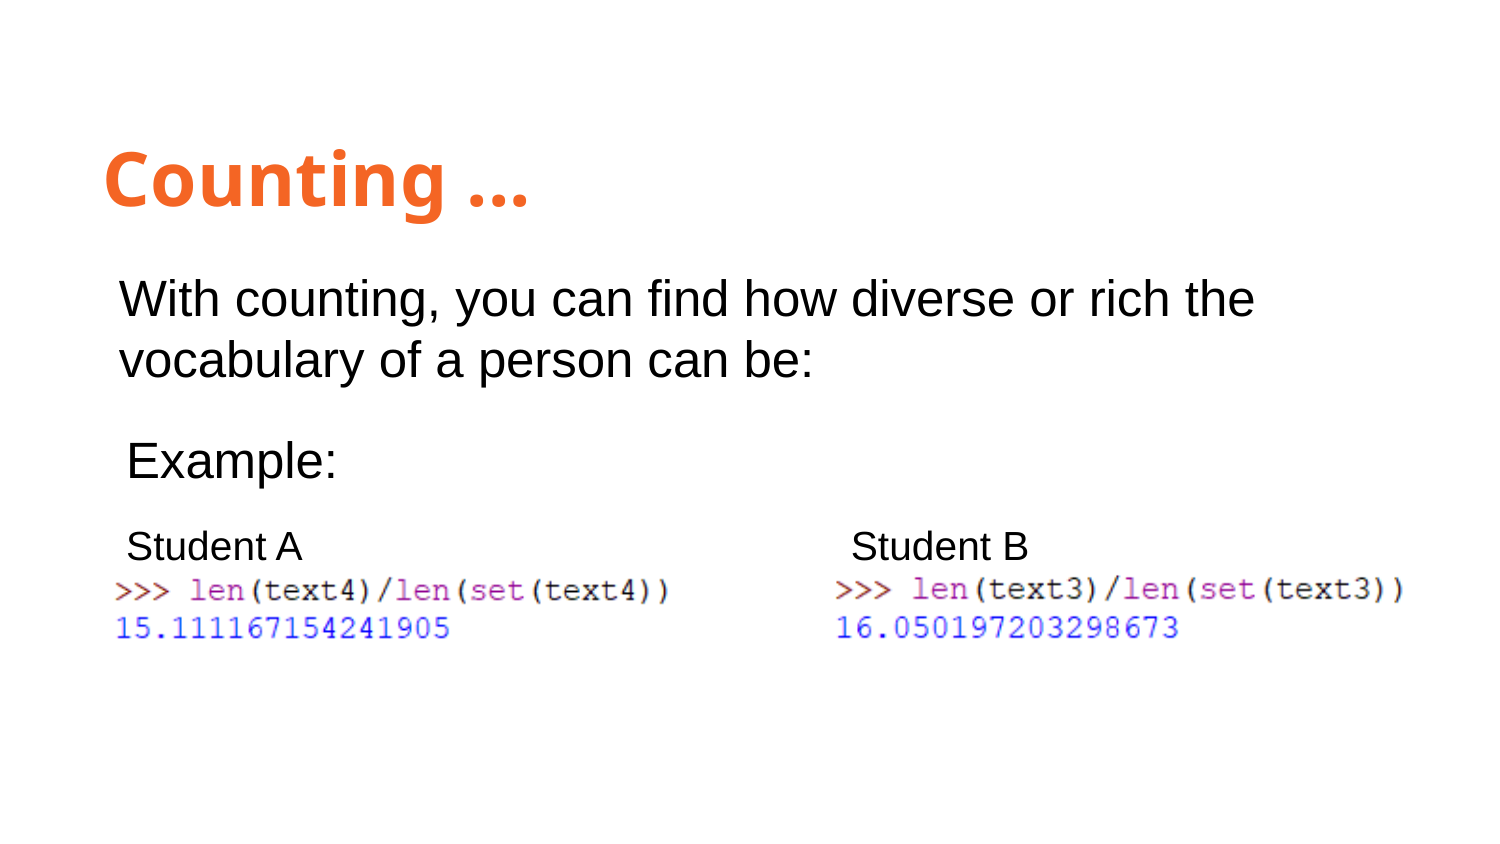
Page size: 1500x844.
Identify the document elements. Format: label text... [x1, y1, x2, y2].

picture [835, 572, 1418, 648]
text_box Example: [110, 412, 399, 504]
text_box Student A [110, 504, 399, 572]
picture [110, 572, 679, 648]
text_box With counting, you can find how diverse or rich the vocabulary of a person can be: [103, 250, 1397, 403]
text_box Student B [835, 504, 1124, 572]
title Counting ... [87, 116, 1396, 243]
